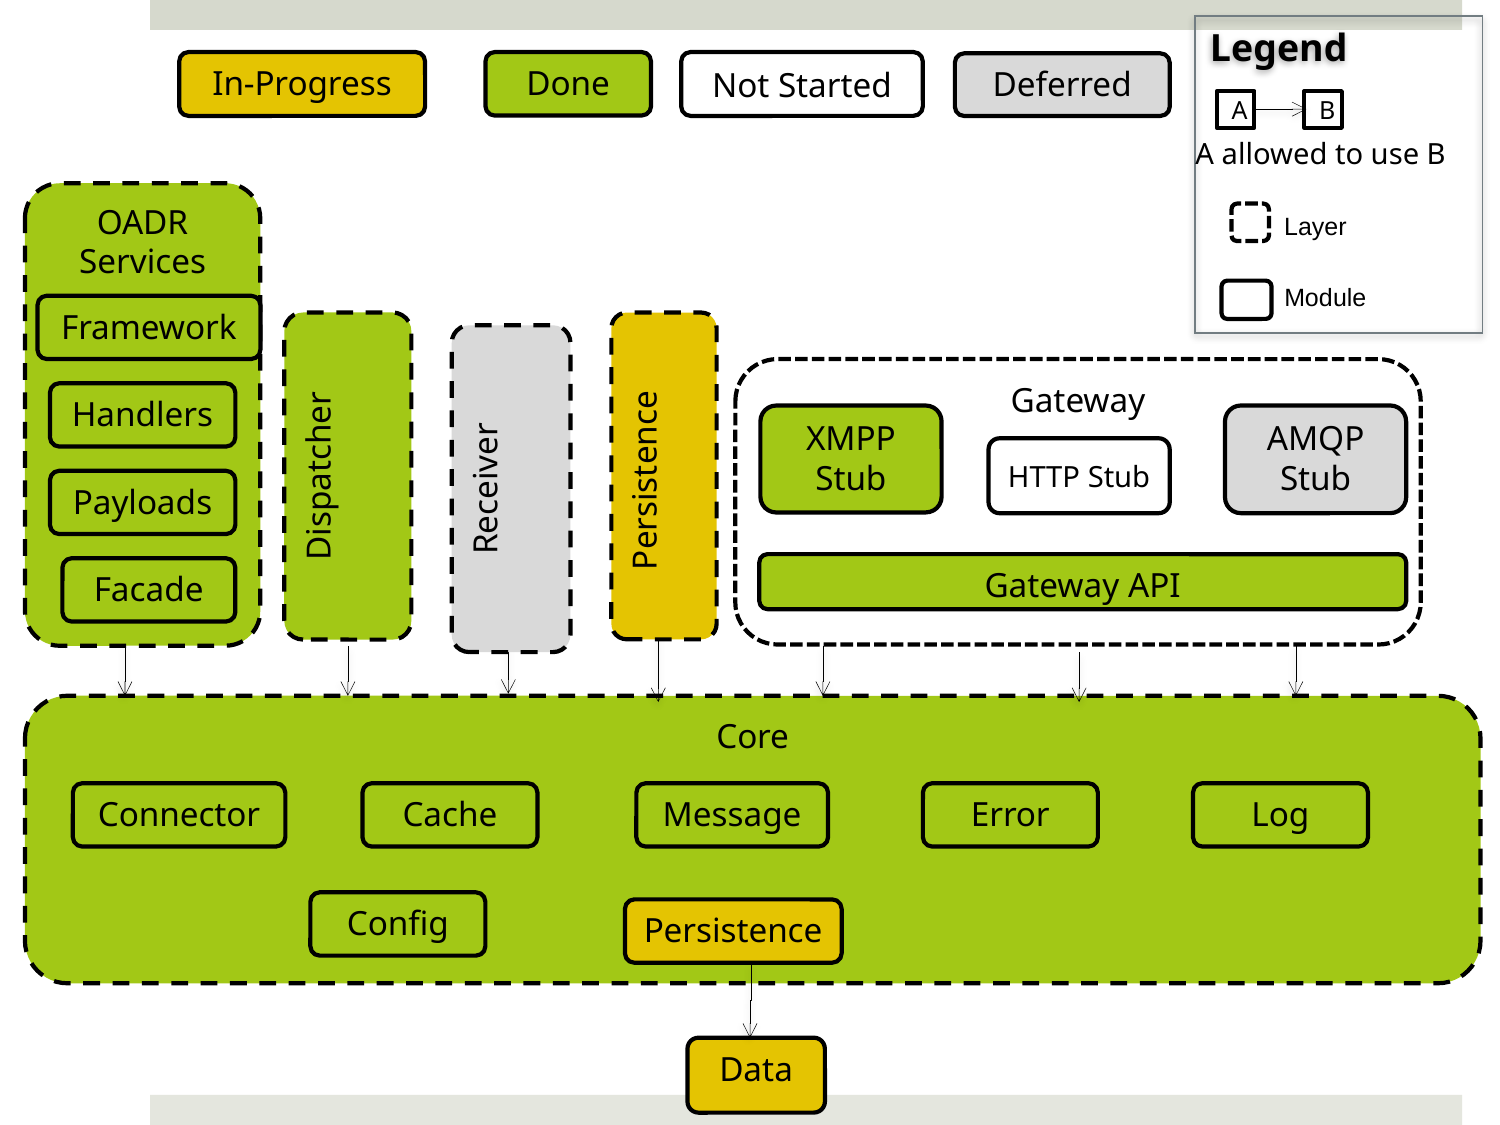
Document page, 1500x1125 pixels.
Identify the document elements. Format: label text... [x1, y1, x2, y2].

text_box Cache [360, 781, 540, 849]
text_box Persistence [622, 897, 844, 965]
text_box Payloads [47, 468, 238, 537]
text_box Error [920, 781, 1100, 849]
text_box Core [22, 693, 1483, 986]
text_box Not Started [679, 49, 925, 119]
text_box Dispatcher [282, 310, 414, 642]
text_box In-Progress [177, 49, 428, 119]
text_box Connector [70, 781, 288, 849]
text_box Message [634, 781, 831, 849]
text_box OADR Services [22, 181, 263, 648]
text_box Framework [35, 293, 263, 362]
text_box Deferred [952, 51, 1172, 119]
text_box A allowed to use B [1180, 127, 1461, 178]
text_box HTTP Stub [986, 436, 1172, 516]
text_box Receiver [449, 323, 573, 655]
text_box Gateway API [757, 552, 1409, 612]
text_box Handlers [47, 381, 238, 449]
text_box Persistence [609, 310, 719, 642]
text_box AMQP Stub [1222, 403, 1409, 516]
text_box XMPP Stub [758, 403, 944, 515]
text_box Data [685, 1035, 828, 1115]
text_box Done [483, 49, 654, 118]
text_box Facade [60, 556, 238, 624]
text_box Config [308, 890, 488, 958]
text_box A [1215, 89, 1256, 127]
text_box Log [1190, 781, 1371, 849]
text_box B [1302, 89, 1344, 127]
text_box Gateway [733, 356, 1423, 647]
text_box Legend [1195, 16, 1483, 334]
text_box [1219, 278, 1274, 322]
